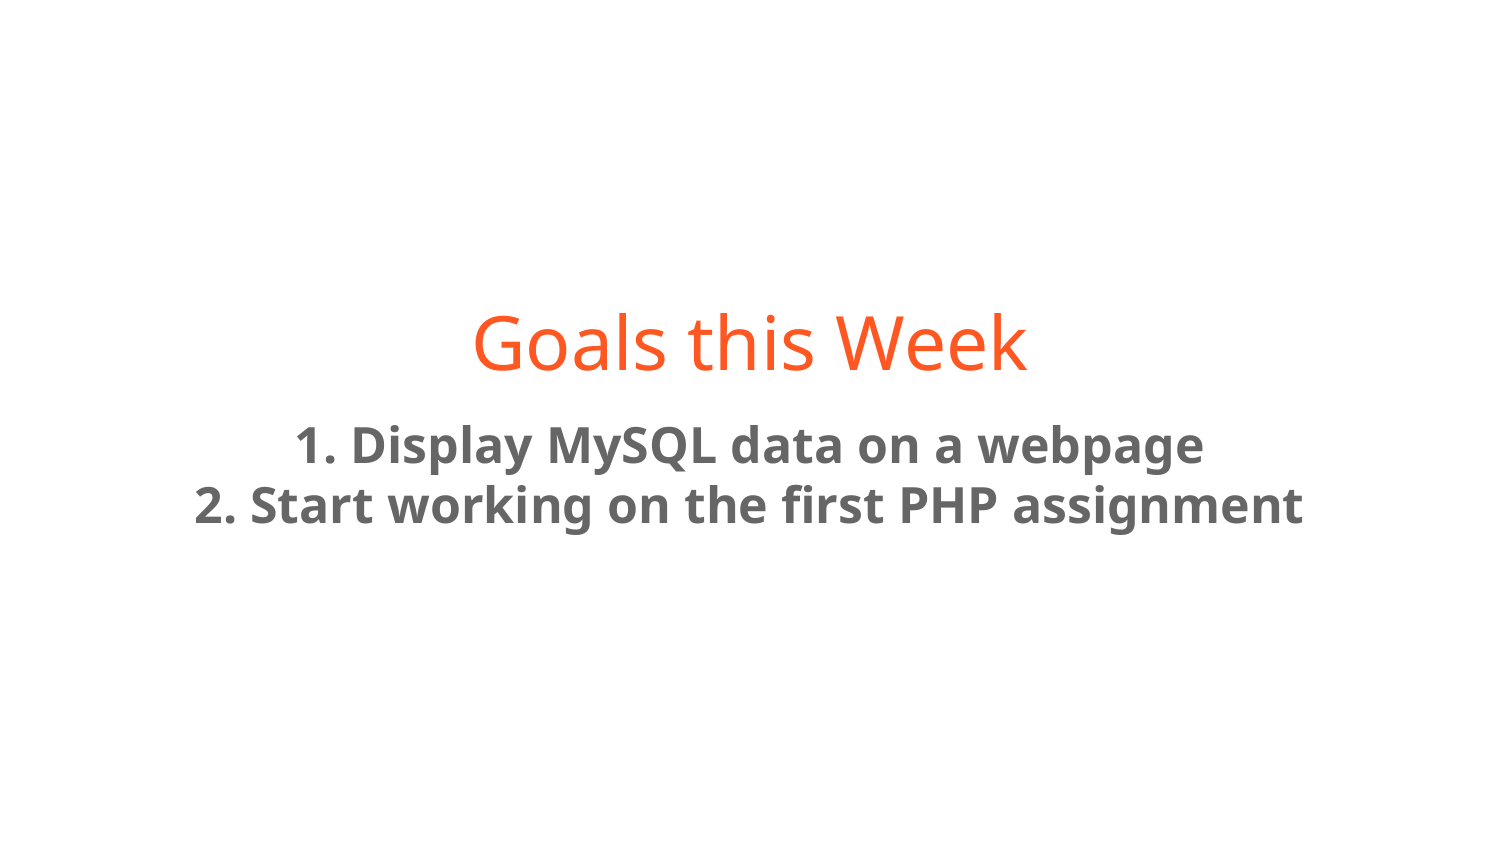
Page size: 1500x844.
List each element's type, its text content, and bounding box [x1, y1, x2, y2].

text_box 1. Display MySQL data on a webpage 2. Start working on the first PHP assignment [110, 398, 1390, 564]
title Goals this Week [110, 280, 1390, 398]
